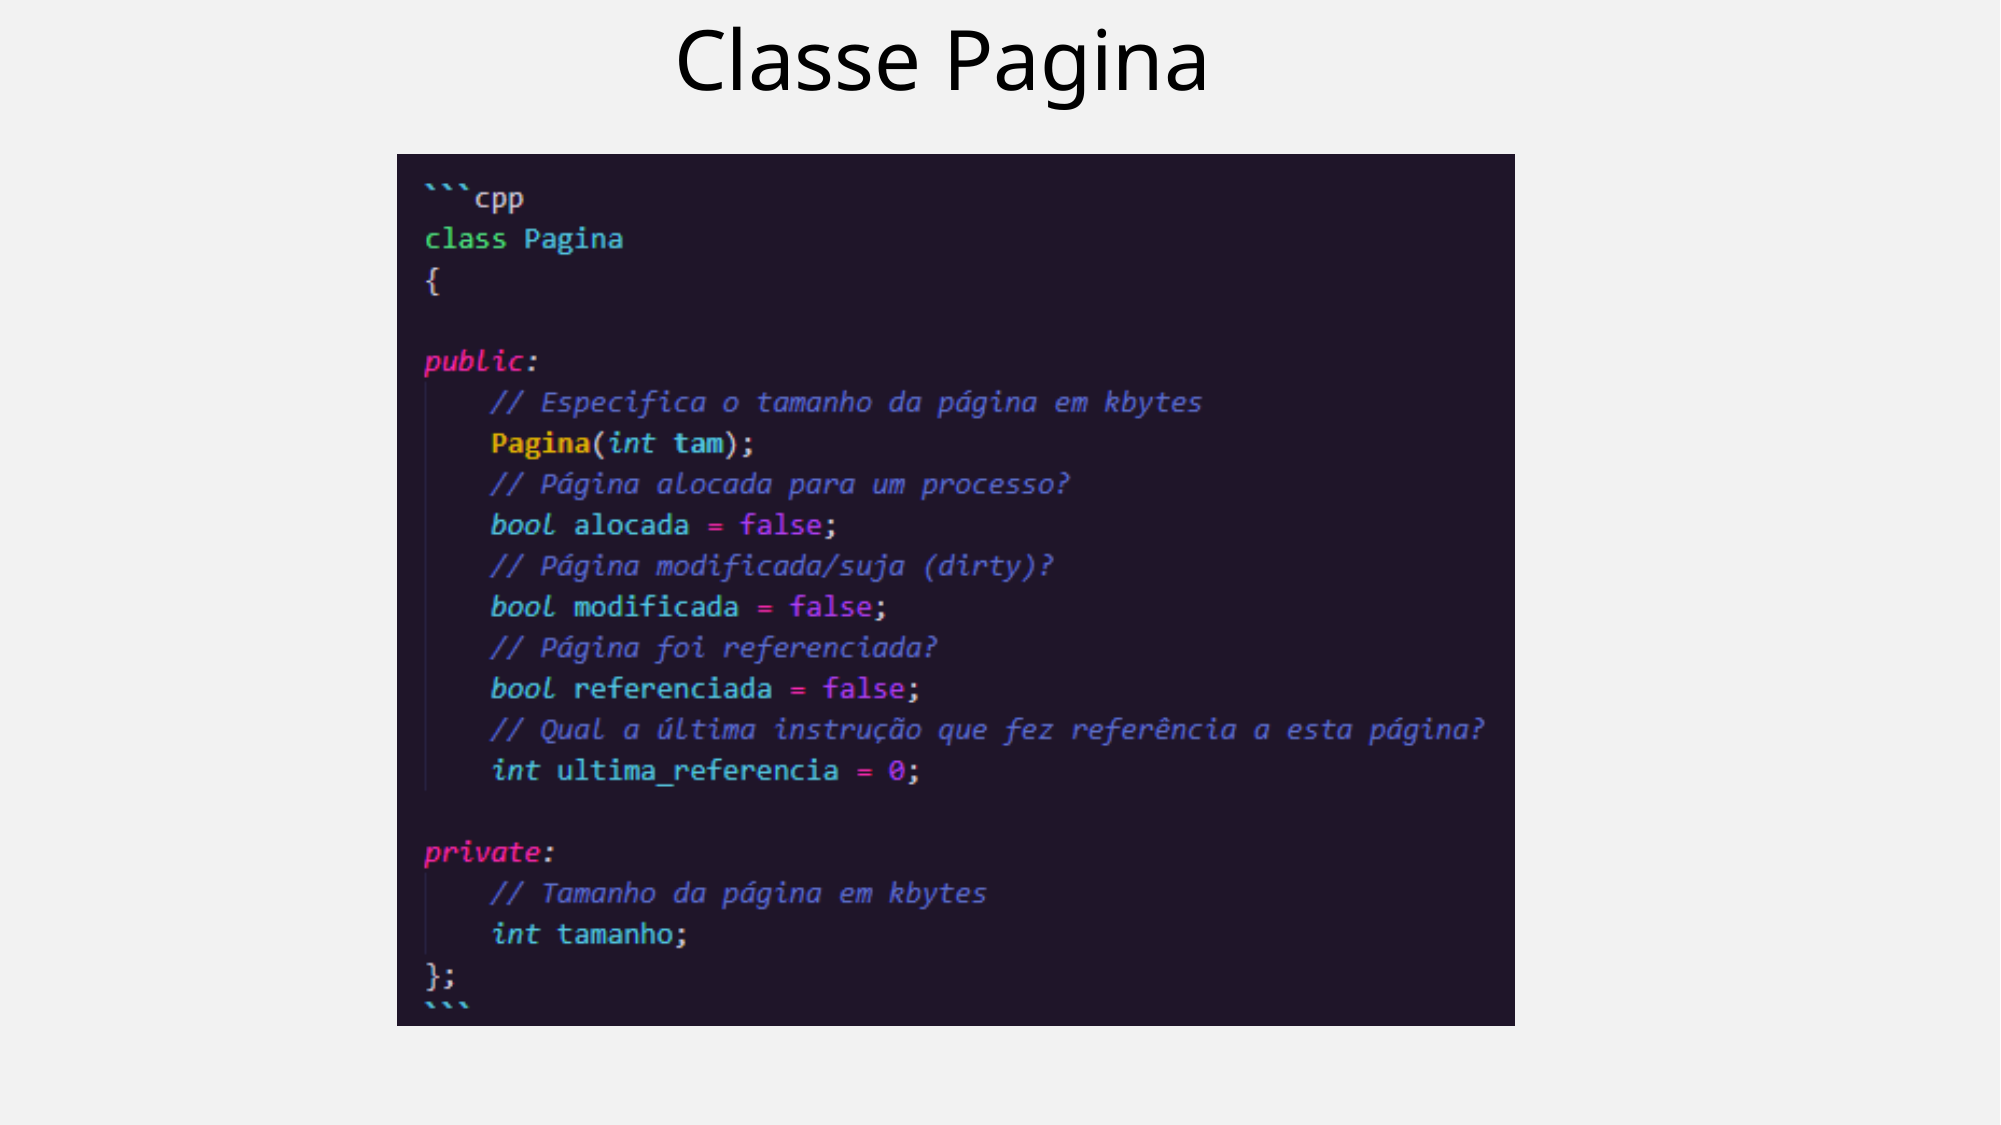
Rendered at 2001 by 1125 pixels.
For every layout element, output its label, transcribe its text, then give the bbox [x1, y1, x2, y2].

text_box Classe Pagina [659, 0, 1227, 115]
picture [397, 154, 1515, 1026]
